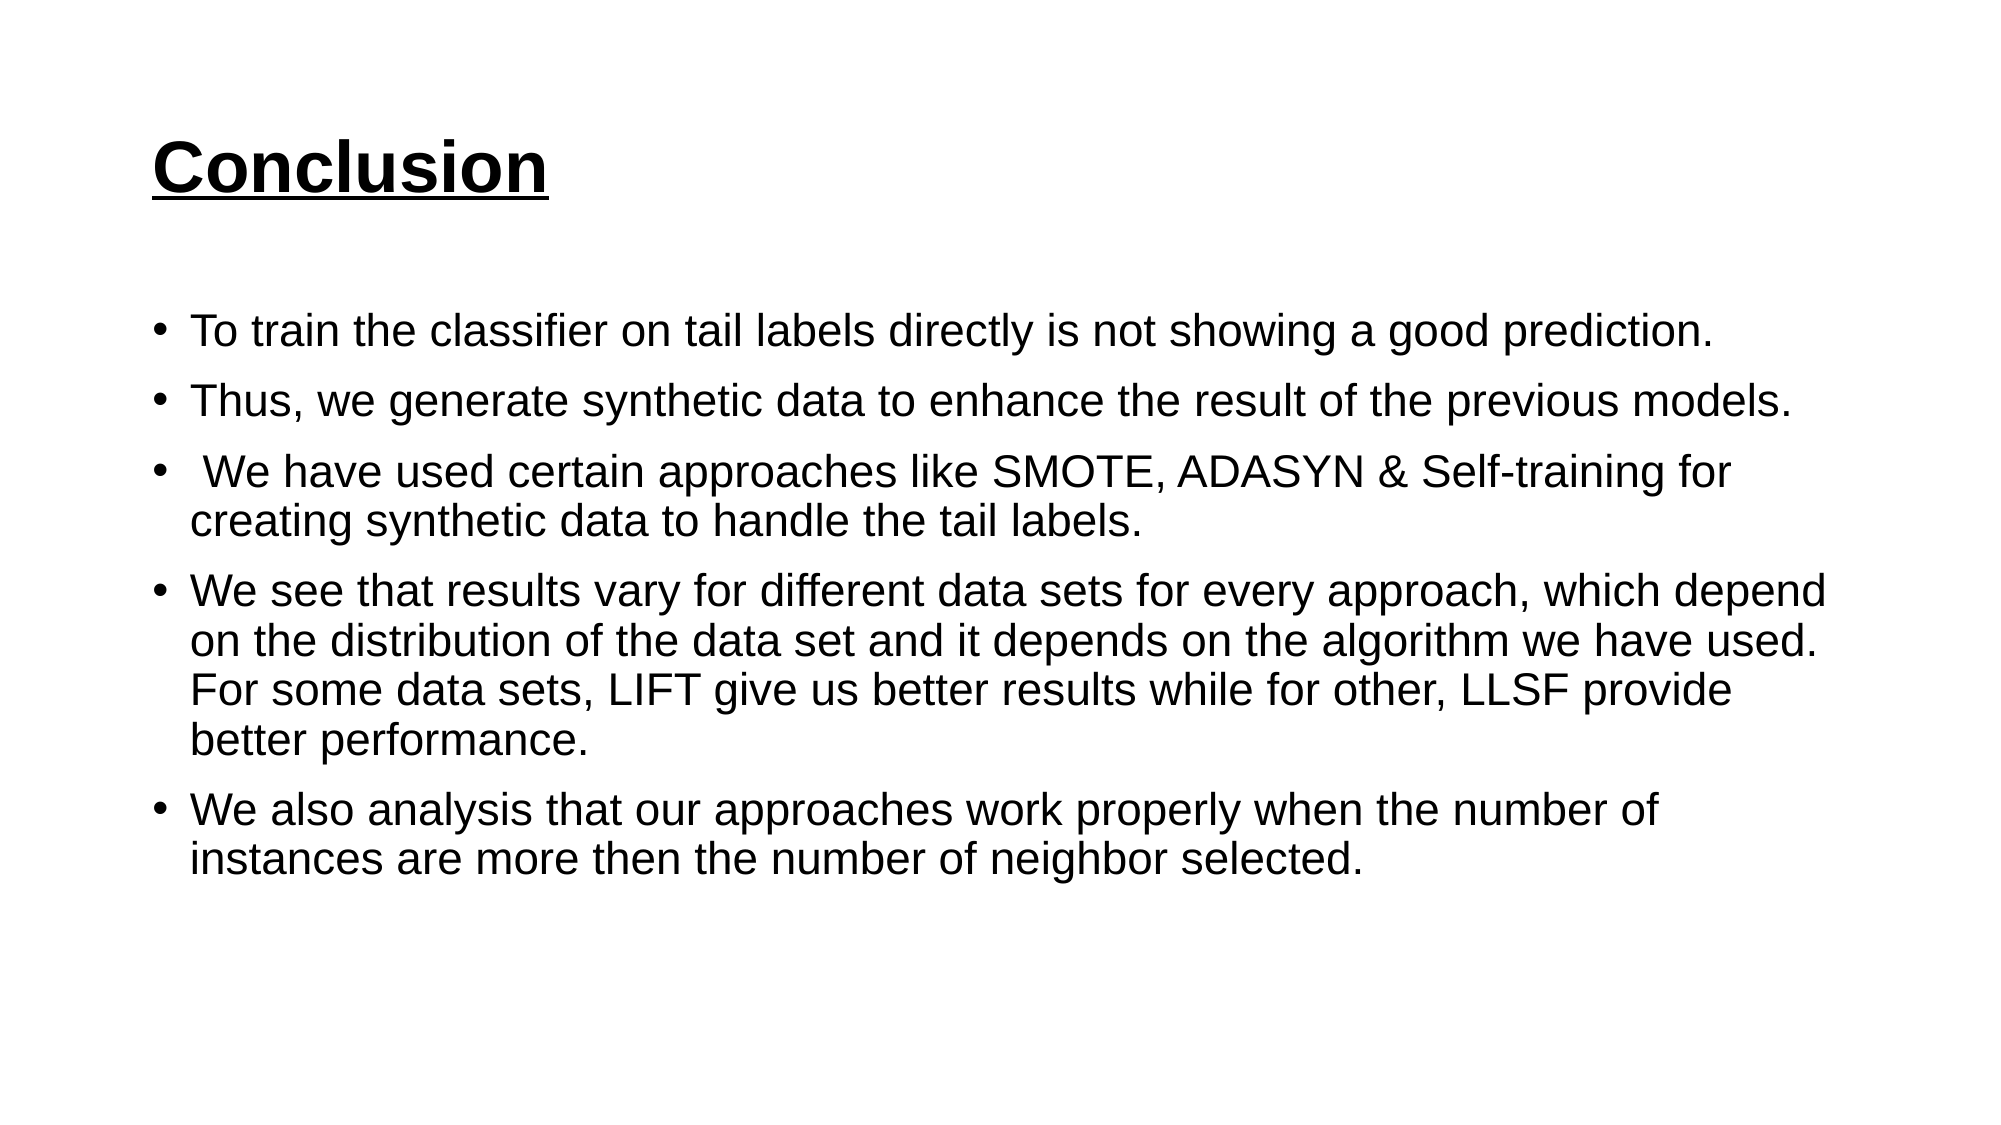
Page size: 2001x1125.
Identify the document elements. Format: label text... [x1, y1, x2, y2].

list To train the classifier on tail labels directly is not showing a good prediction. Thus, we generate synthetic data to enhance the result of the previous models. We have used certain approaches like SMOTE, ADASYN & Self-training for creating synthetic data to handle the tail labels. We see that results vary for different data sets for every approach, which depend on the distribution of the data set and it depends on the algorithm we have used. For some data sets, LIFT give us better results while for other, LLSF provide better performance. We also analysis that our approaches work properly when the number of instances are more then the number of neighbor selected. [137, 299, 1863, 1014]
title Conclusion [137, 59, 1863, 278]
